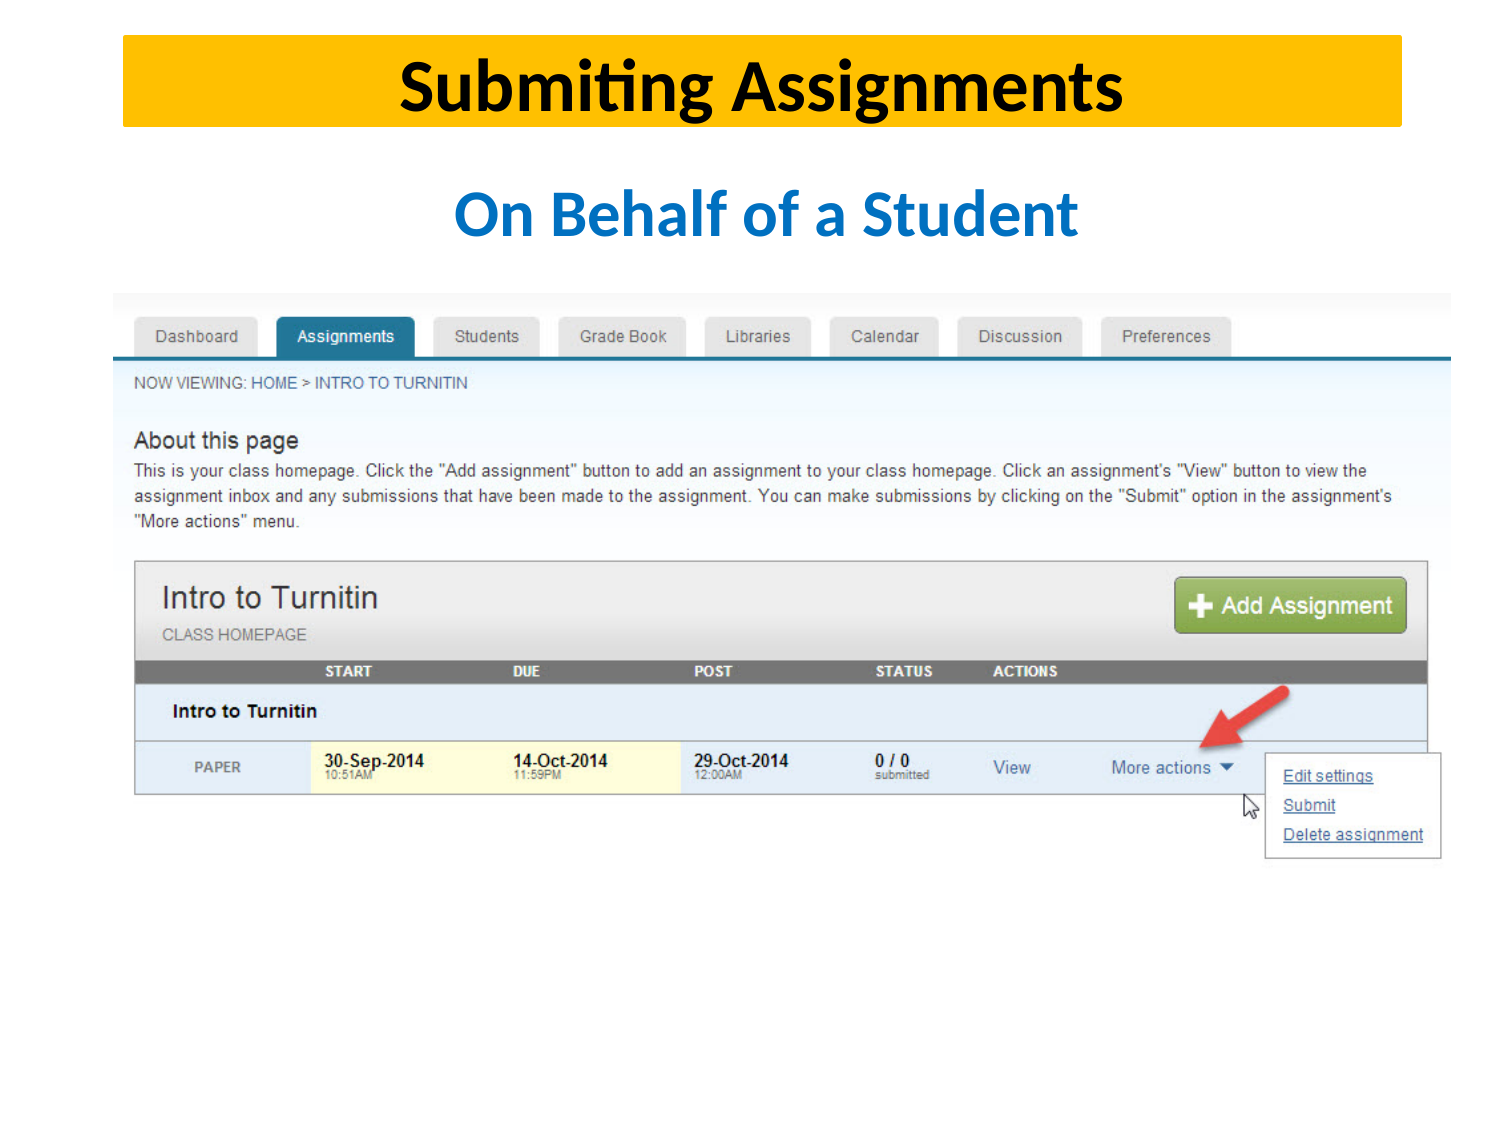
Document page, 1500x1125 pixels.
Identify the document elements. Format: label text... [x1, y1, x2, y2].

text_box Submiting Assignments [123, 35, 1402, 127]
text_box On Behalf of a Student [134, 162, 1400, 258]
picture [112, 293, 1451, 907]
